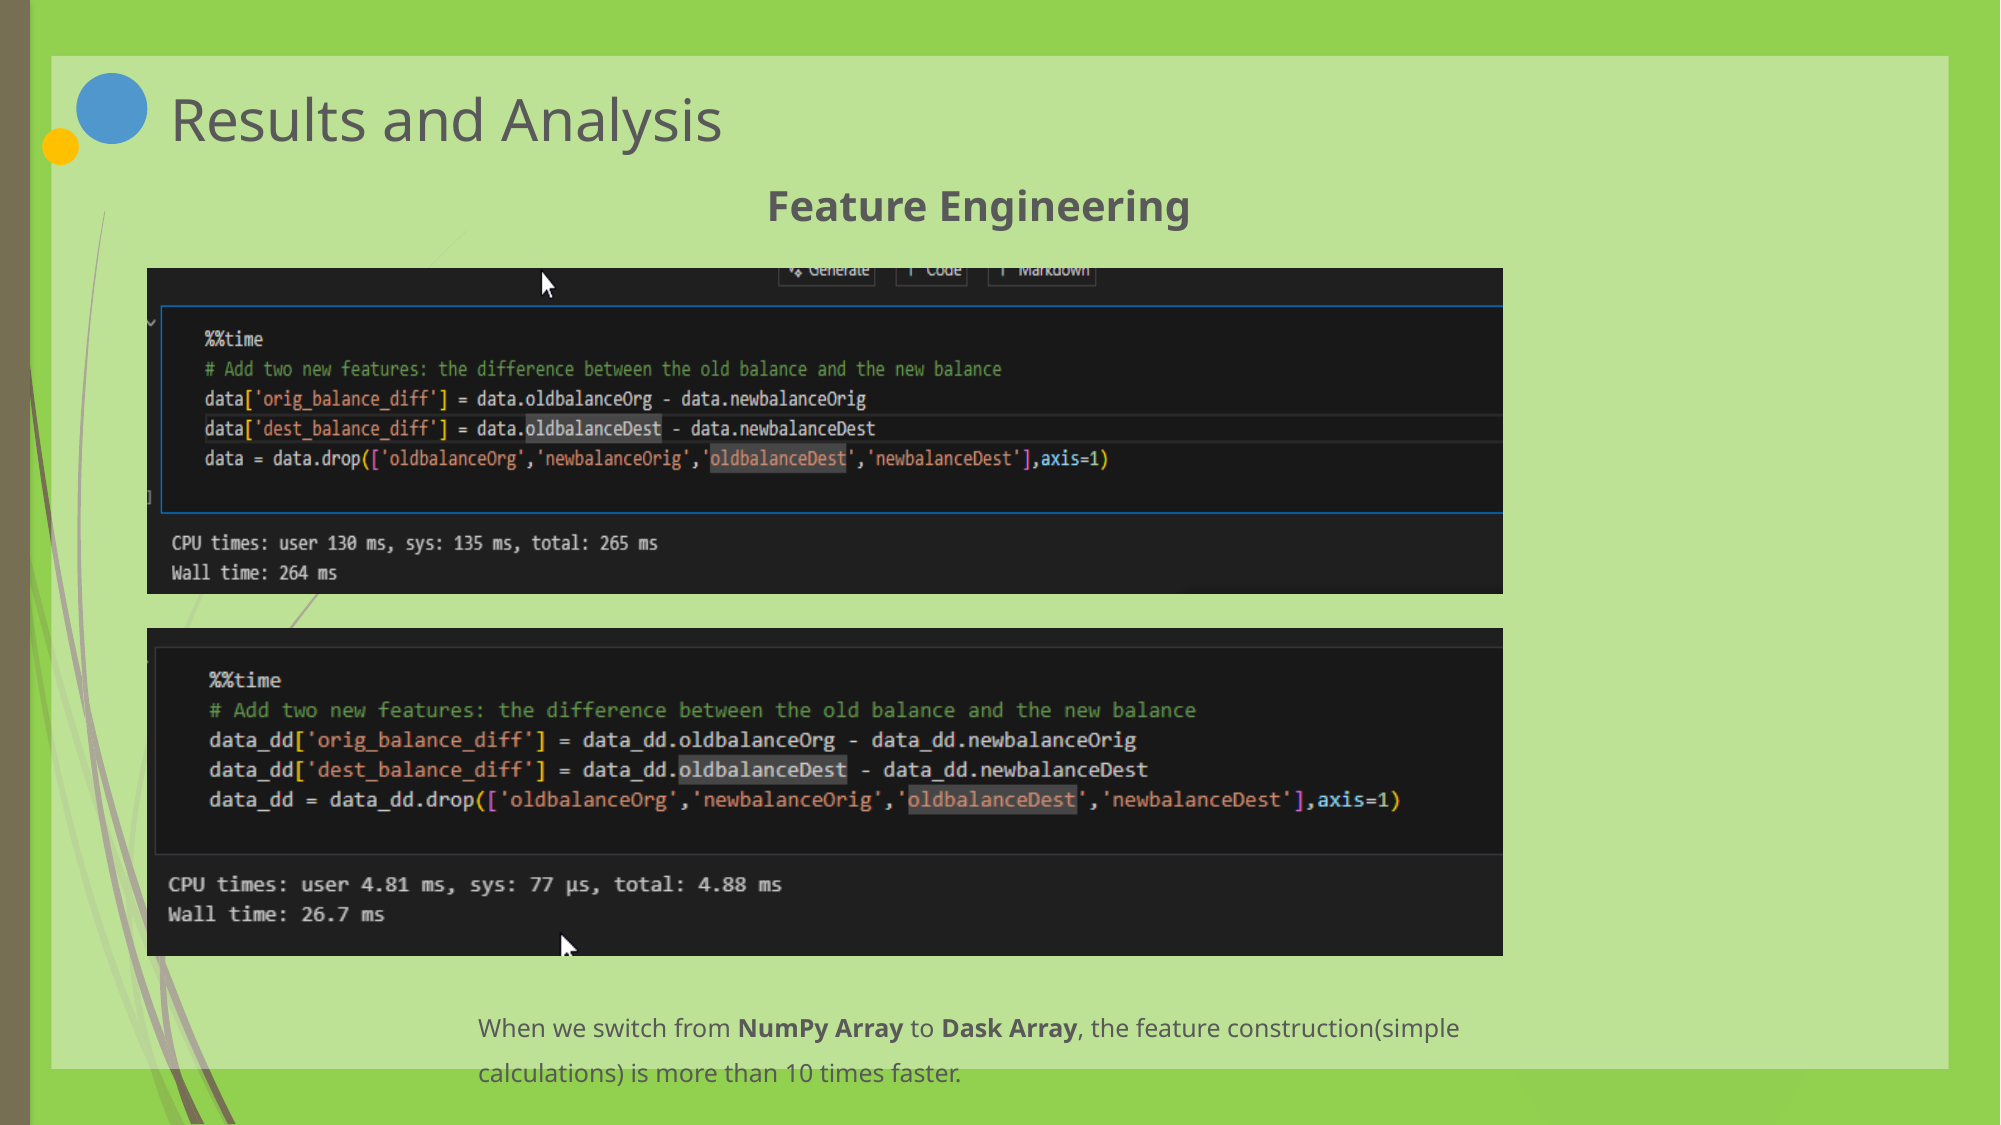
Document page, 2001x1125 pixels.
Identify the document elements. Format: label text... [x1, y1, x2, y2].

picture [147, 628, 1503, 956]
text_box When we switch from NumPy Array to Dask Array, the feature construction(simple calculations) is more than 10 times faster. [463, 990, 1592, 1095]
text_box Feature Engineering [635, 146, 1323, 237]
picture [147, 268, 1503, 594]
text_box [41, 72, 772, 166]
